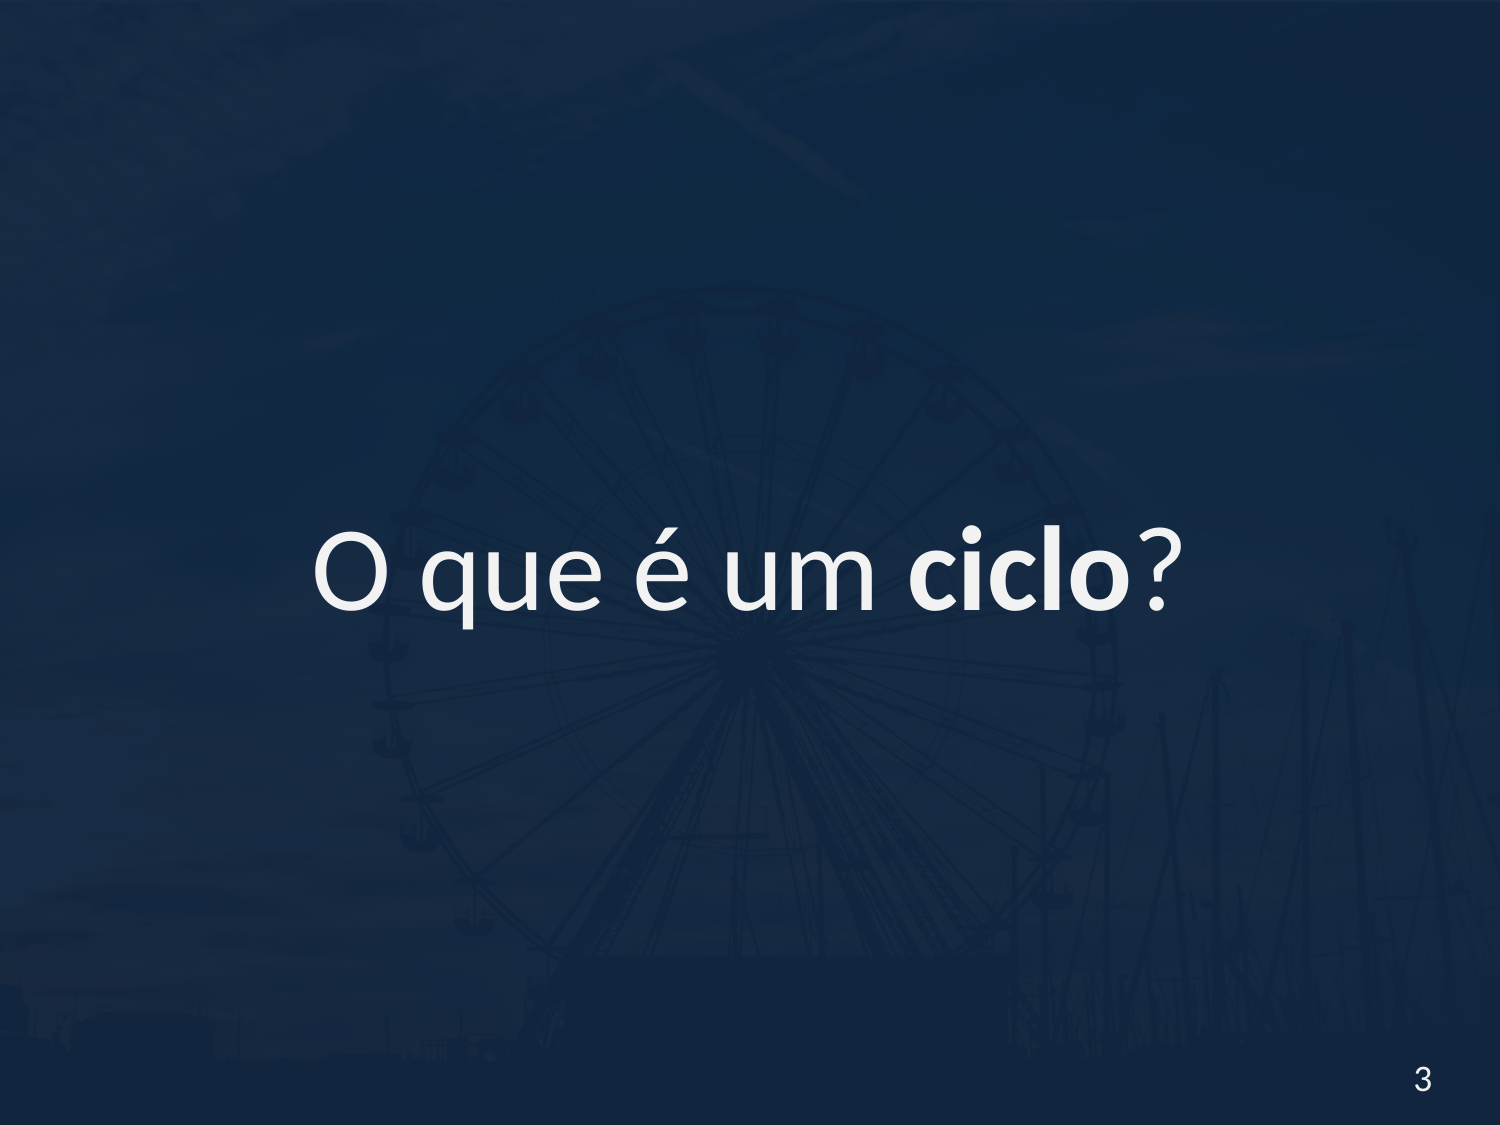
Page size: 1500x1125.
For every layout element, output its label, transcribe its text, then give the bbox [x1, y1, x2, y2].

title O que é um ciclo? [0, 0, 1500, 1125]
